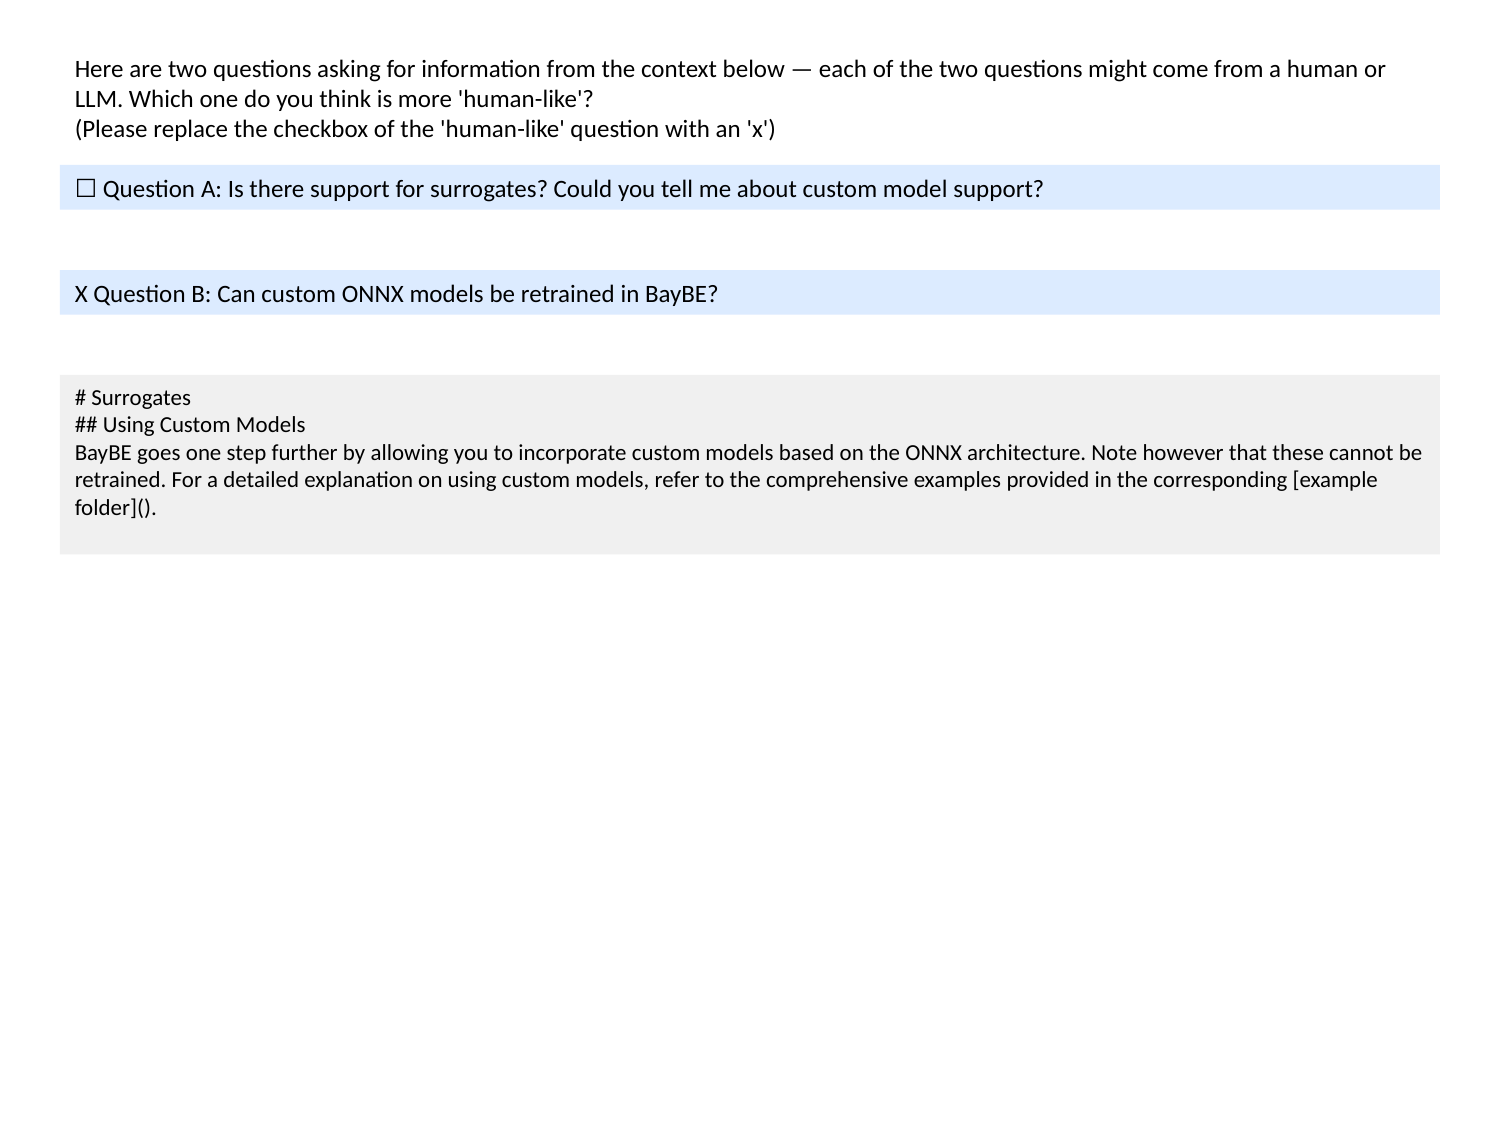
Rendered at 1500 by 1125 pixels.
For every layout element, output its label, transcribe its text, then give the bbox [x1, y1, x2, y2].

text_box Here are two questions asking for information from the context below — each of the two questions might come from a human or LLM. Which one do you think is more 'human-like'? (Please replace the checkbox of the 'human-like' question with an 'x') [59, 45, 1440, 150]
text_box X Question B: Can custom ONNX models be retrained in BayBE? [59, 270, 1440, 315]
text_box ☐ Question A: Is there support for surrogates? Could you tell me about custom model support? [59, 164, 1440, 210]
text_box # Surrogates ## Using Custom Models BayBE goes one step further by allowing you to incorporate custom models based on the ONNX architecture. Note however that these cannot be retrained. For a detailed explanation on using custom models, refer to the comprehensive examples provided in the corresponding [example folder](). [59, 374, 1440, 555]
